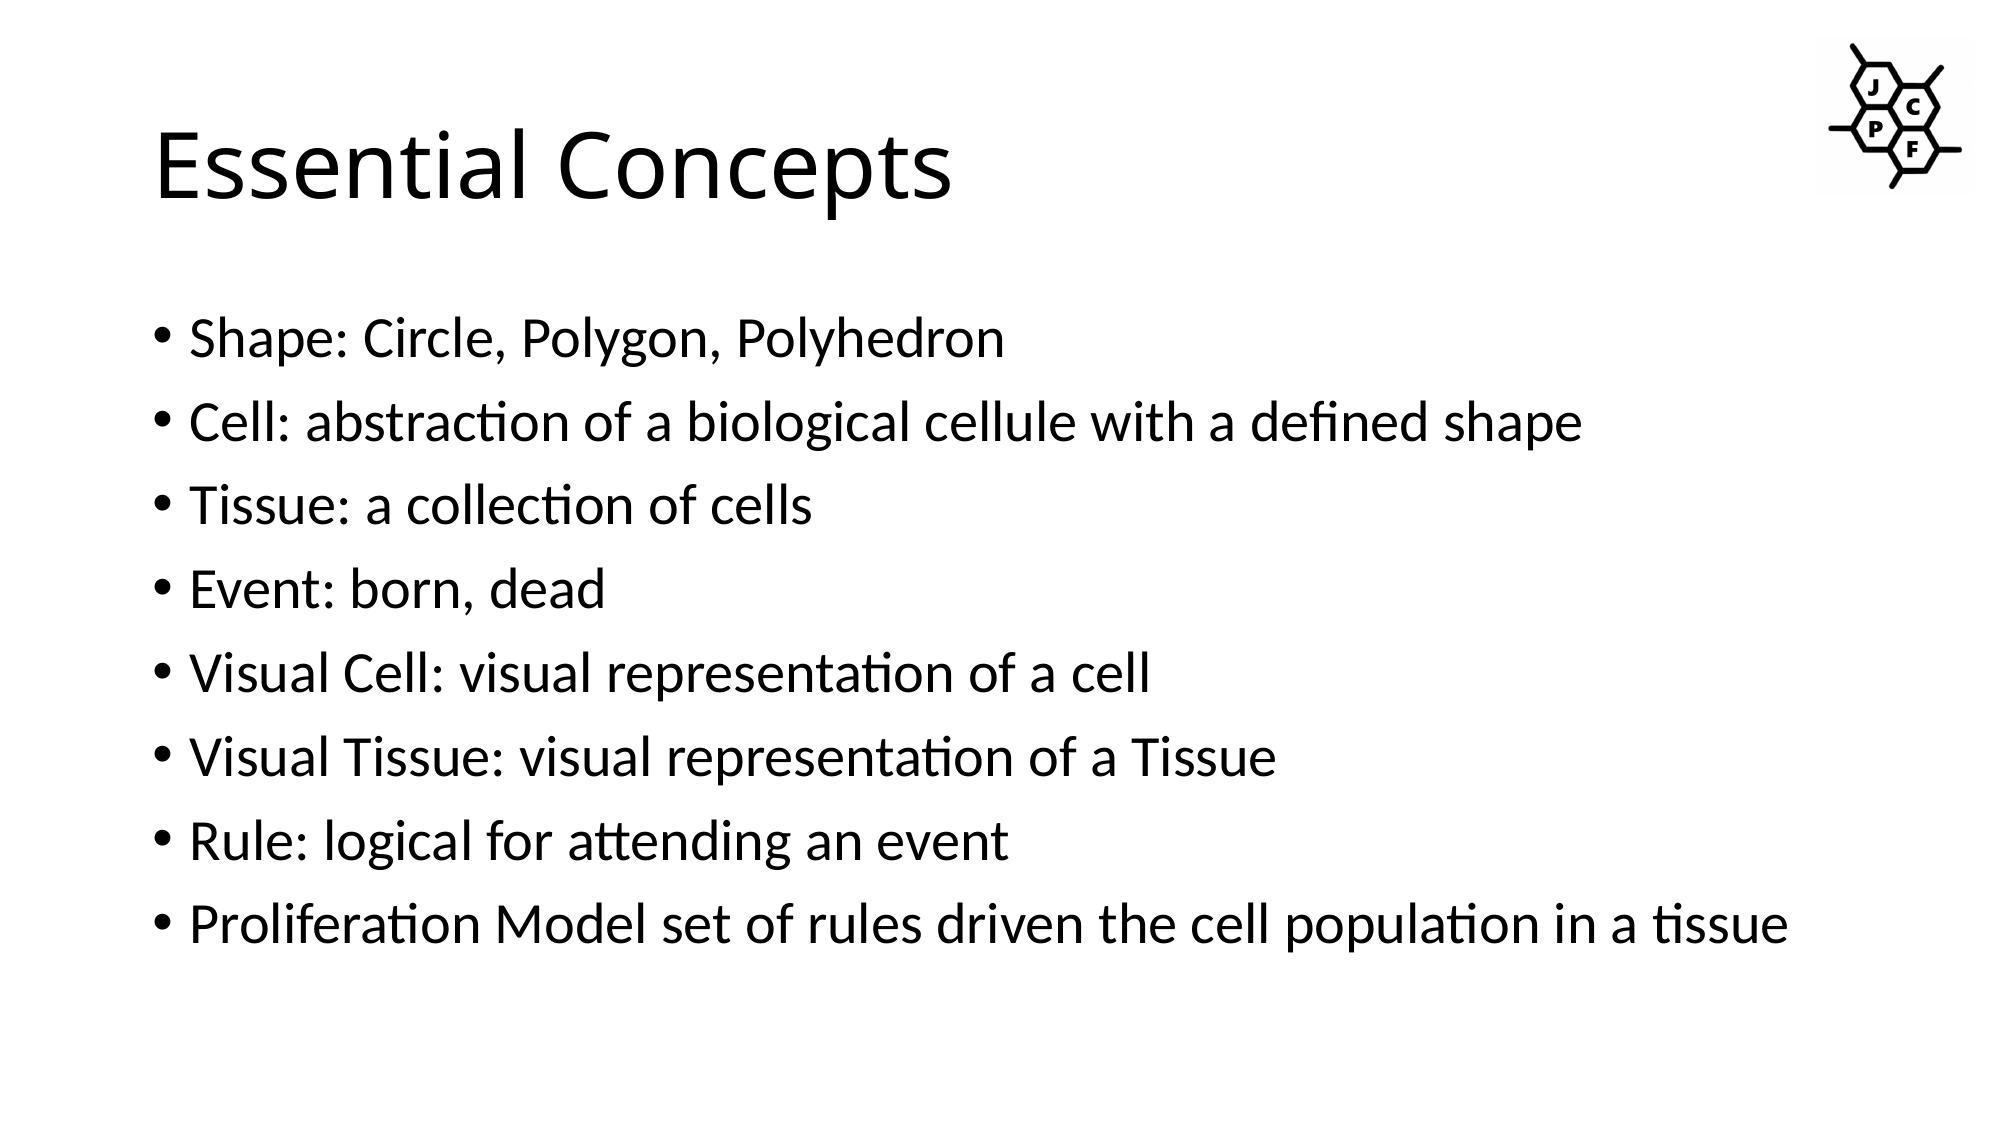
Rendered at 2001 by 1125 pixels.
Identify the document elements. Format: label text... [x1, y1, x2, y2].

picture [1816, 37, 1974, 195]
list Shape: Circle, Polygon, Polyhedron Cell: abstraction of a biological cellule with a defined shape Tissue: a collection of cells Event: born, dead Visual Cell: visual representation of a cell Visual Tissue: visual representation of a Tissue Rule: logical for attending an event Proliferation Model set of rules driven the cell population in a tissue [137, 299, 1863, 1014]
title Essential Concepts [137, 59, 1863, 278]
